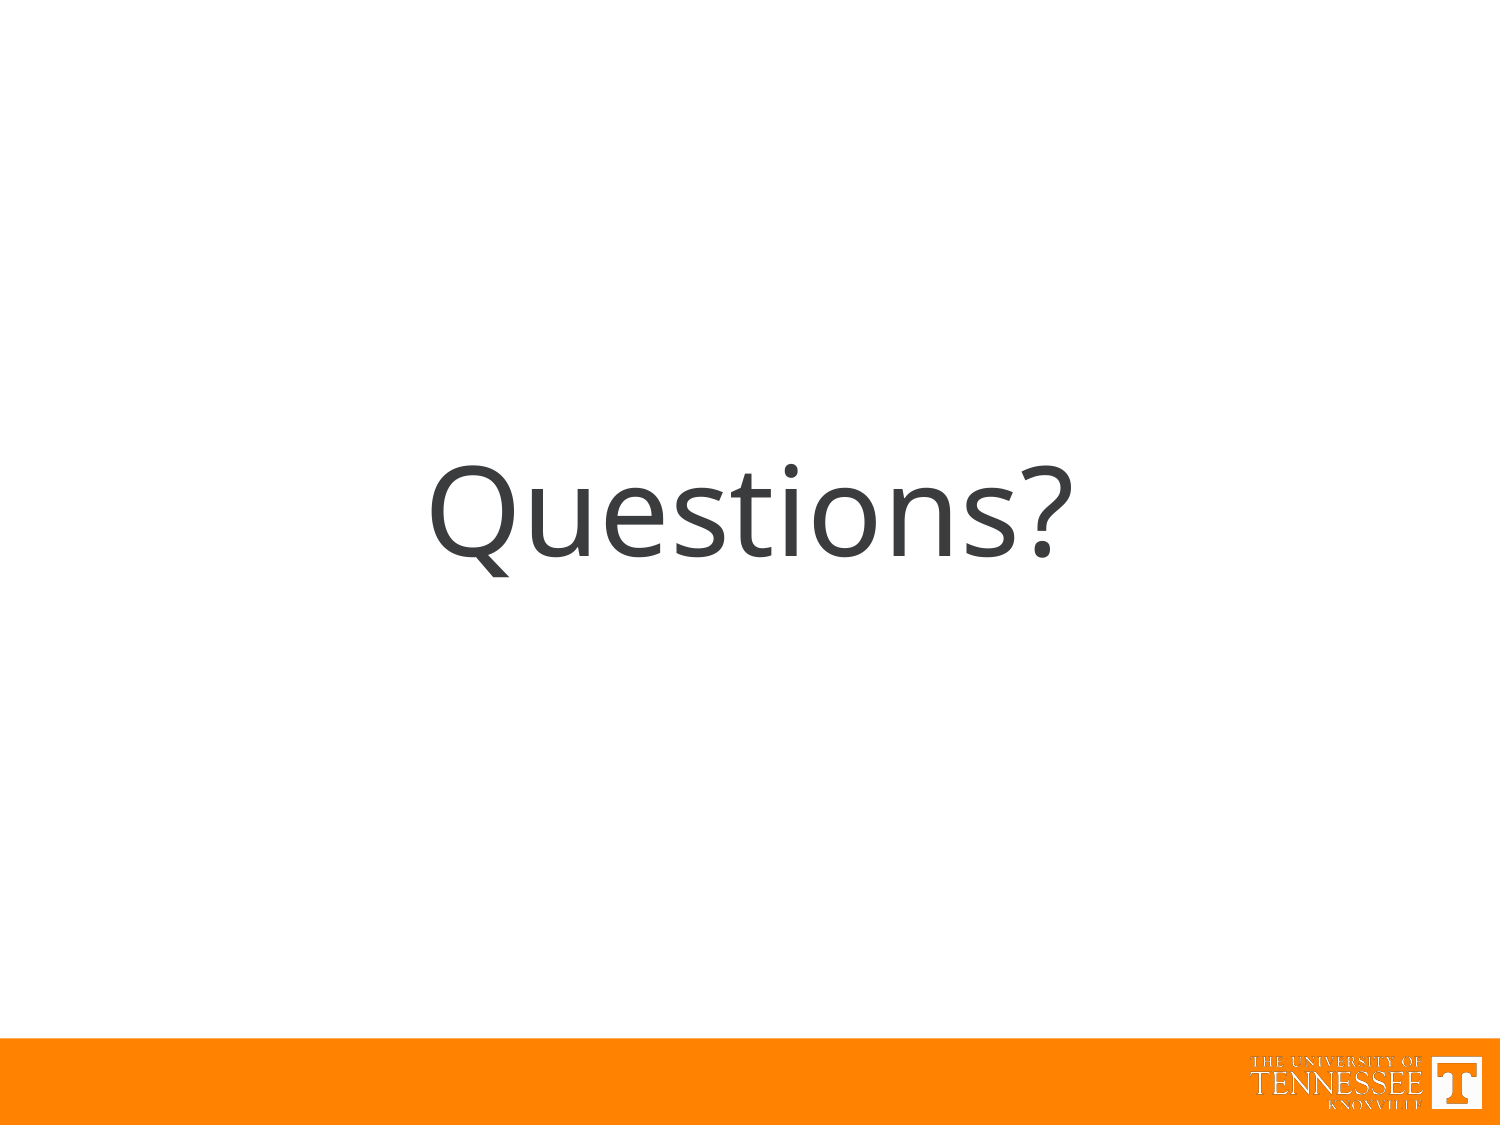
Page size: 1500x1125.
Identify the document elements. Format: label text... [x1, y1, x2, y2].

picture [1250, 1056, 1482, 1109]
list Questions? [75, 424, 1425, 701]
